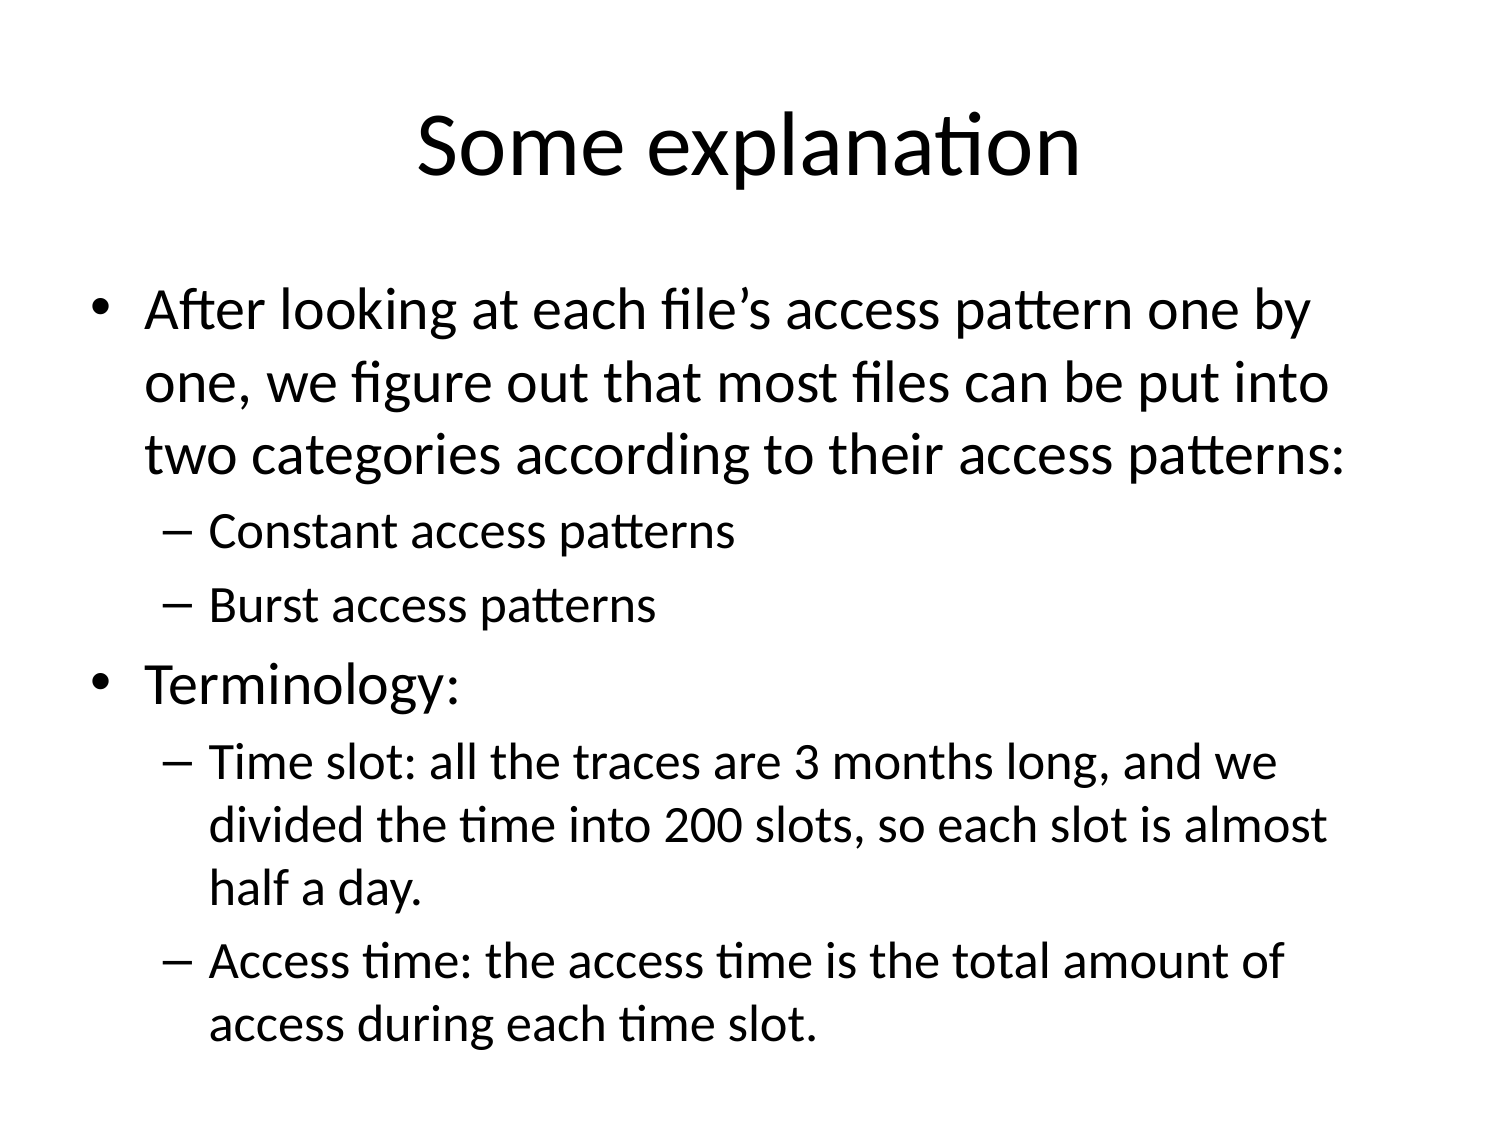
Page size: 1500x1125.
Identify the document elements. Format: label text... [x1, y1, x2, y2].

list After looking at each file’s access pattern one by one, we figure out that most files can be put into two categories according to their access patterns: Constant access patterns Burst access patterns Terminology: Time slot: all the traces are 3 months long, and we divided the time into 200 slots, so each slot is almost half a day. Access time: the access time is the total amount of access during each time slot. [75, 262, 1425, 1063]
title Some explanation [75, 45, 1425, 233]
